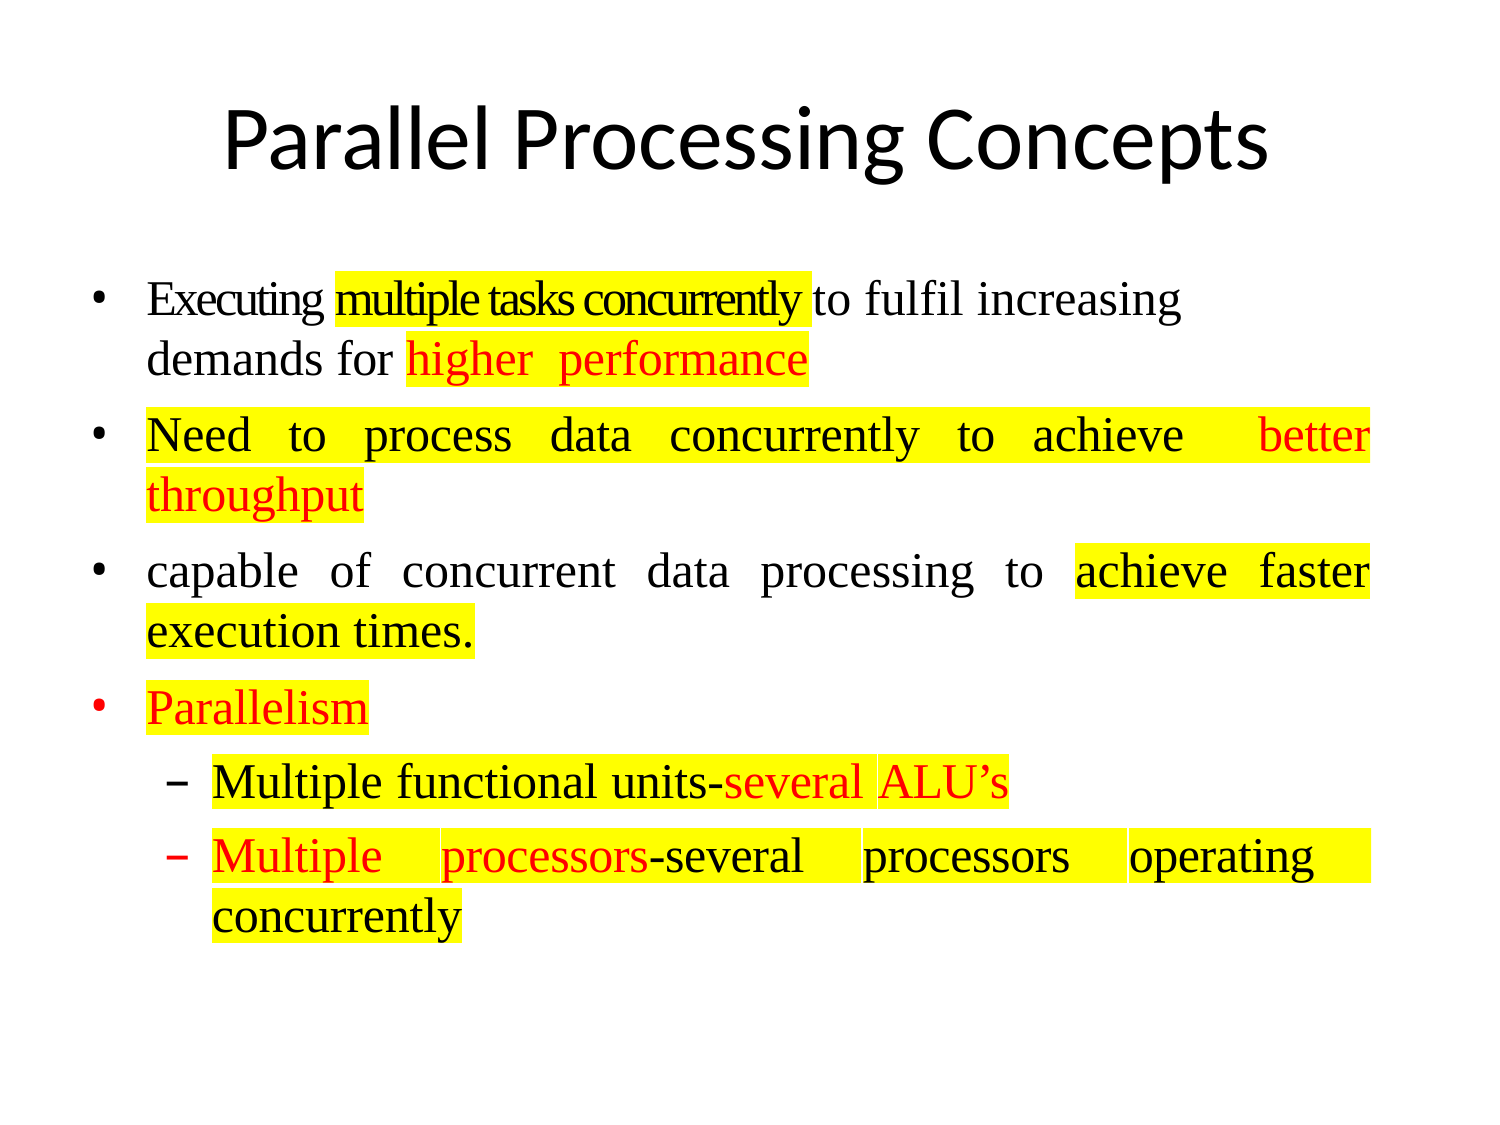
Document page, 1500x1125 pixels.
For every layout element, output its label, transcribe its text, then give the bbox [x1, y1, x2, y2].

text_box Executing multiple tasks concurrently to fulfil increasing demands for higher performance Need to process data concurrently to achieve better throughput capable of concurrent data processing to achieve faster execution times. Parallelism Multiple functional units-several ALU’s Multiple processors-several processors operating concurrently [87, 263, 1372, 943]
title Parallel Processing Concepts [220, 75, 1280, 263]
